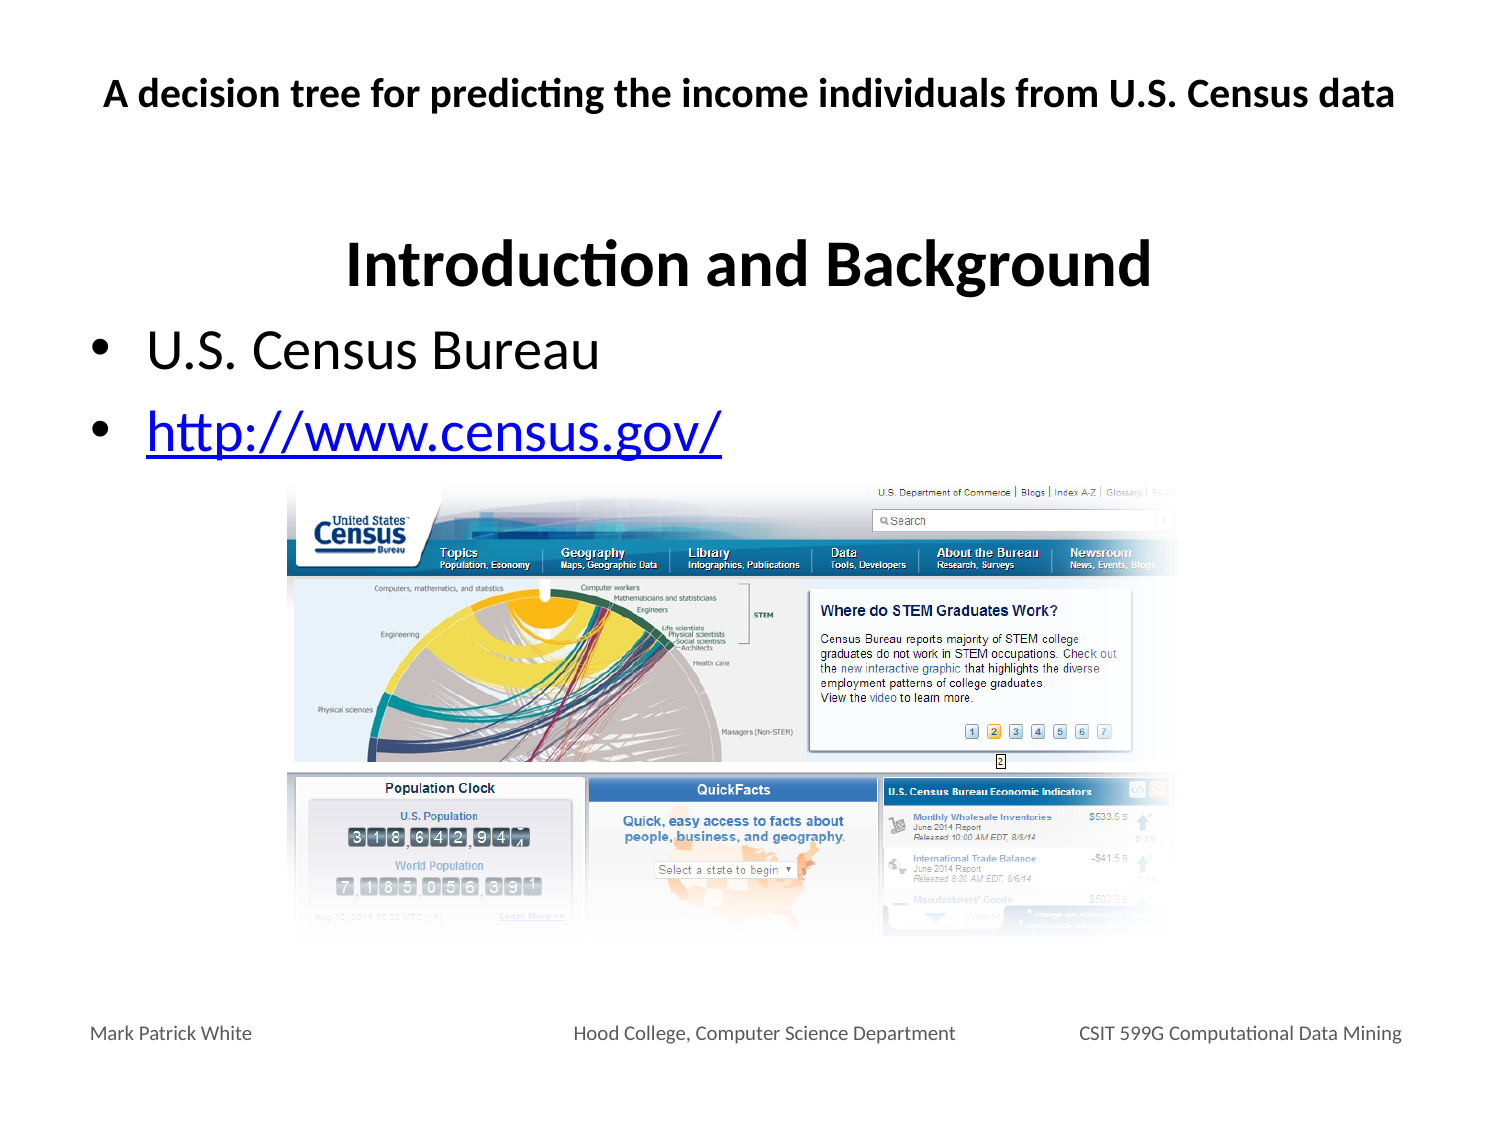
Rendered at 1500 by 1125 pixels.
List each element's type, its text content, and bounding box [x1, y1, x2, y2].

title A decision tree for predicting the income individuals from U.S. Census data [75, 45, 1425, 138]
text_box Mark Patrick White Hood College, Computer Science Department CSIT 599G Computational Data Mining [74, 1012, 1425, 1053]
list Introduction and Background U.S. Census Bureau http://www.census.gov/ [75, 212, 1425, 950]
picture [287, 473, 1178, 951]
